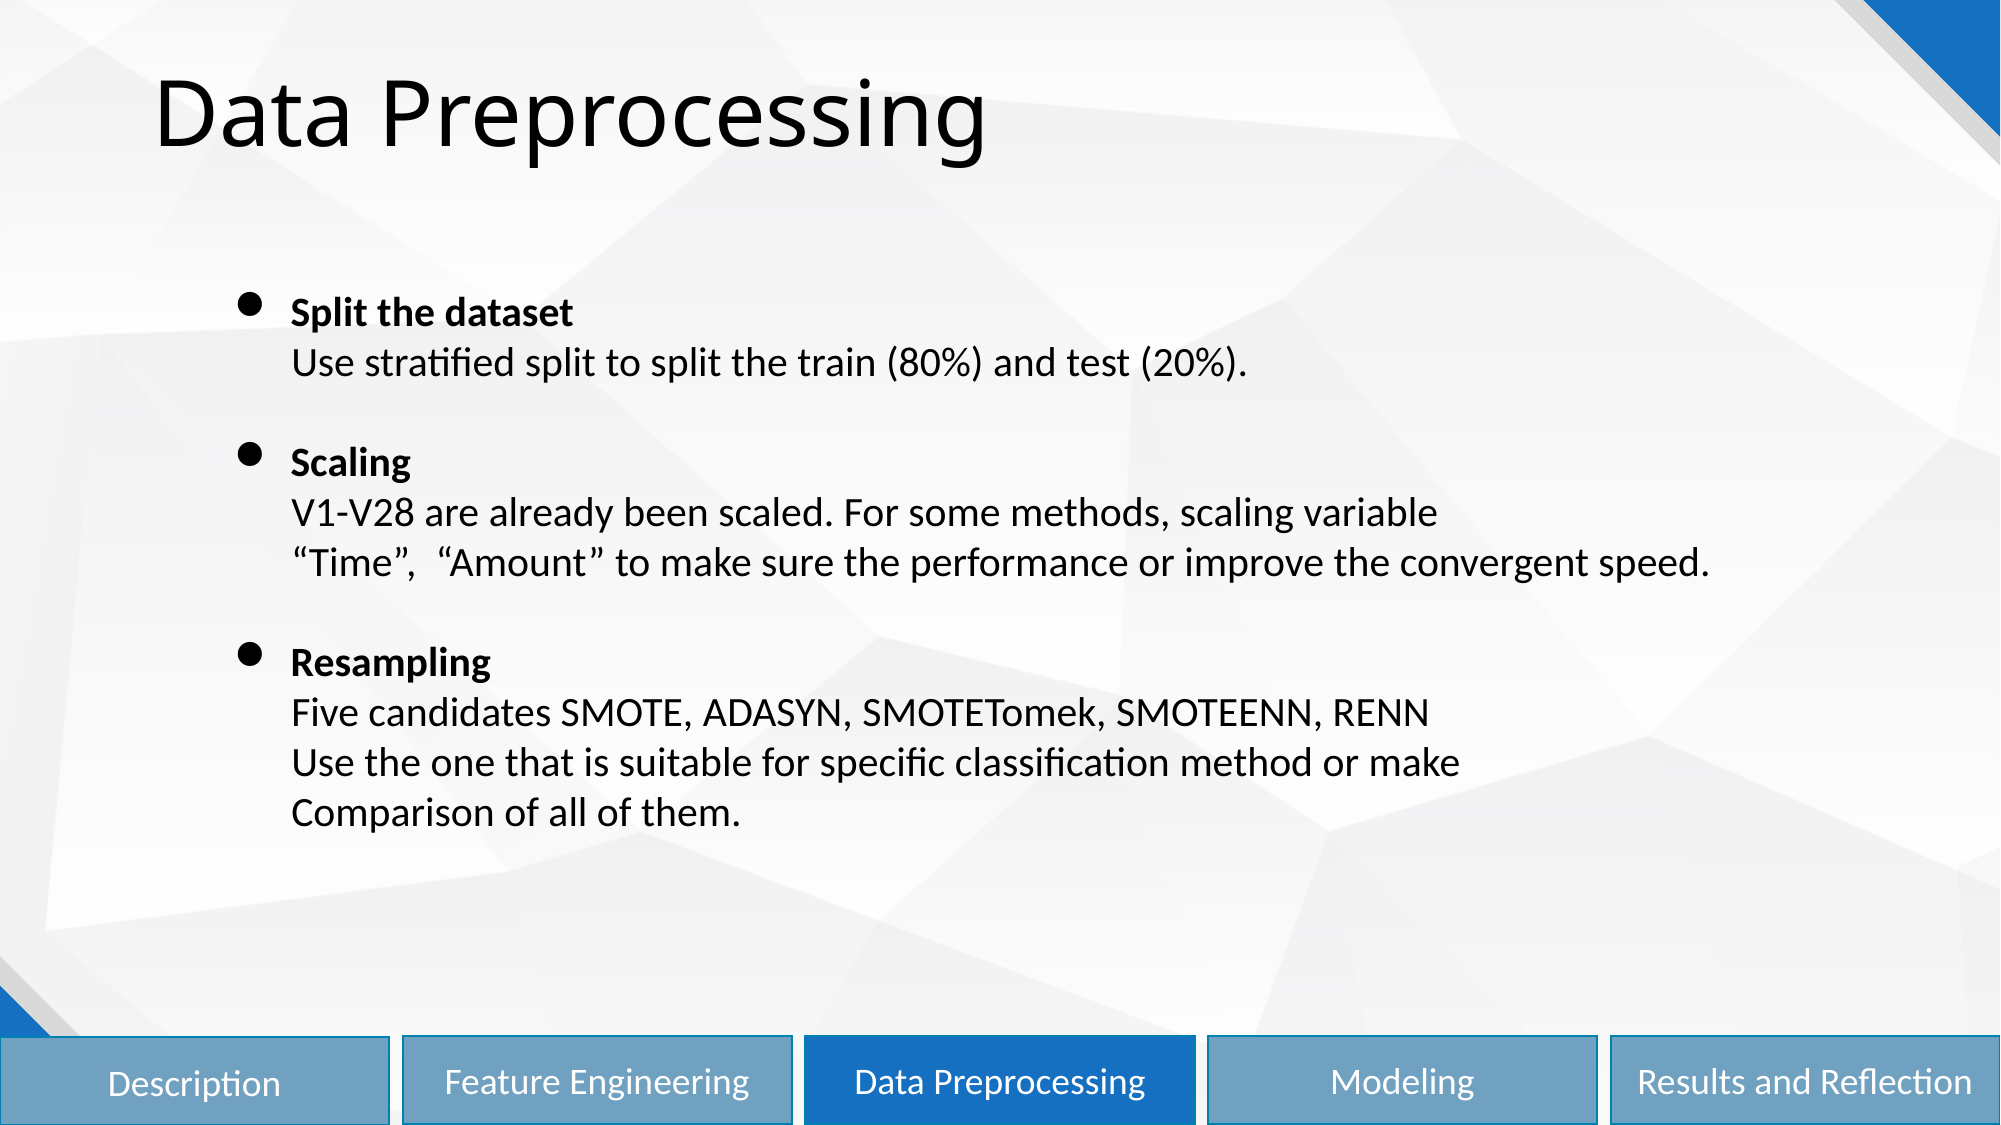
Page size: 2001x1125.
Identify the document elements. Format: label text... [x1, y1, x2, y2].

title Data Preprocessing [137, 59, 1863, 278]
text_box Data Preprocessing [804, 1035, 1196, 1125]
text_box Description [0, 1036, 390, 1125]
picture [0, 0, 2000, 1125]
text_box Split the dataset Use stratified split to split the train (80%) and test (20%). Scaling V1-V28 are already been scaled. For some methods, scaling variable “Time”, “Amount” to make sure the performance or improve the convergent speed. Resampling Five candidates SMOTE, ADASYN, SMOTETomek, SMOTEENN, RENN Use the one that is suitable for specific classification method or make Comparison of all of them. [219, 277, 1829, 963]
text_box Modeling [1207, 1035, 1598, 1125]
text_box Results and Reflection [1610, 1035, 2000, 1125]
text_box Feature Engineering [402, 1035, 793, 1125]
